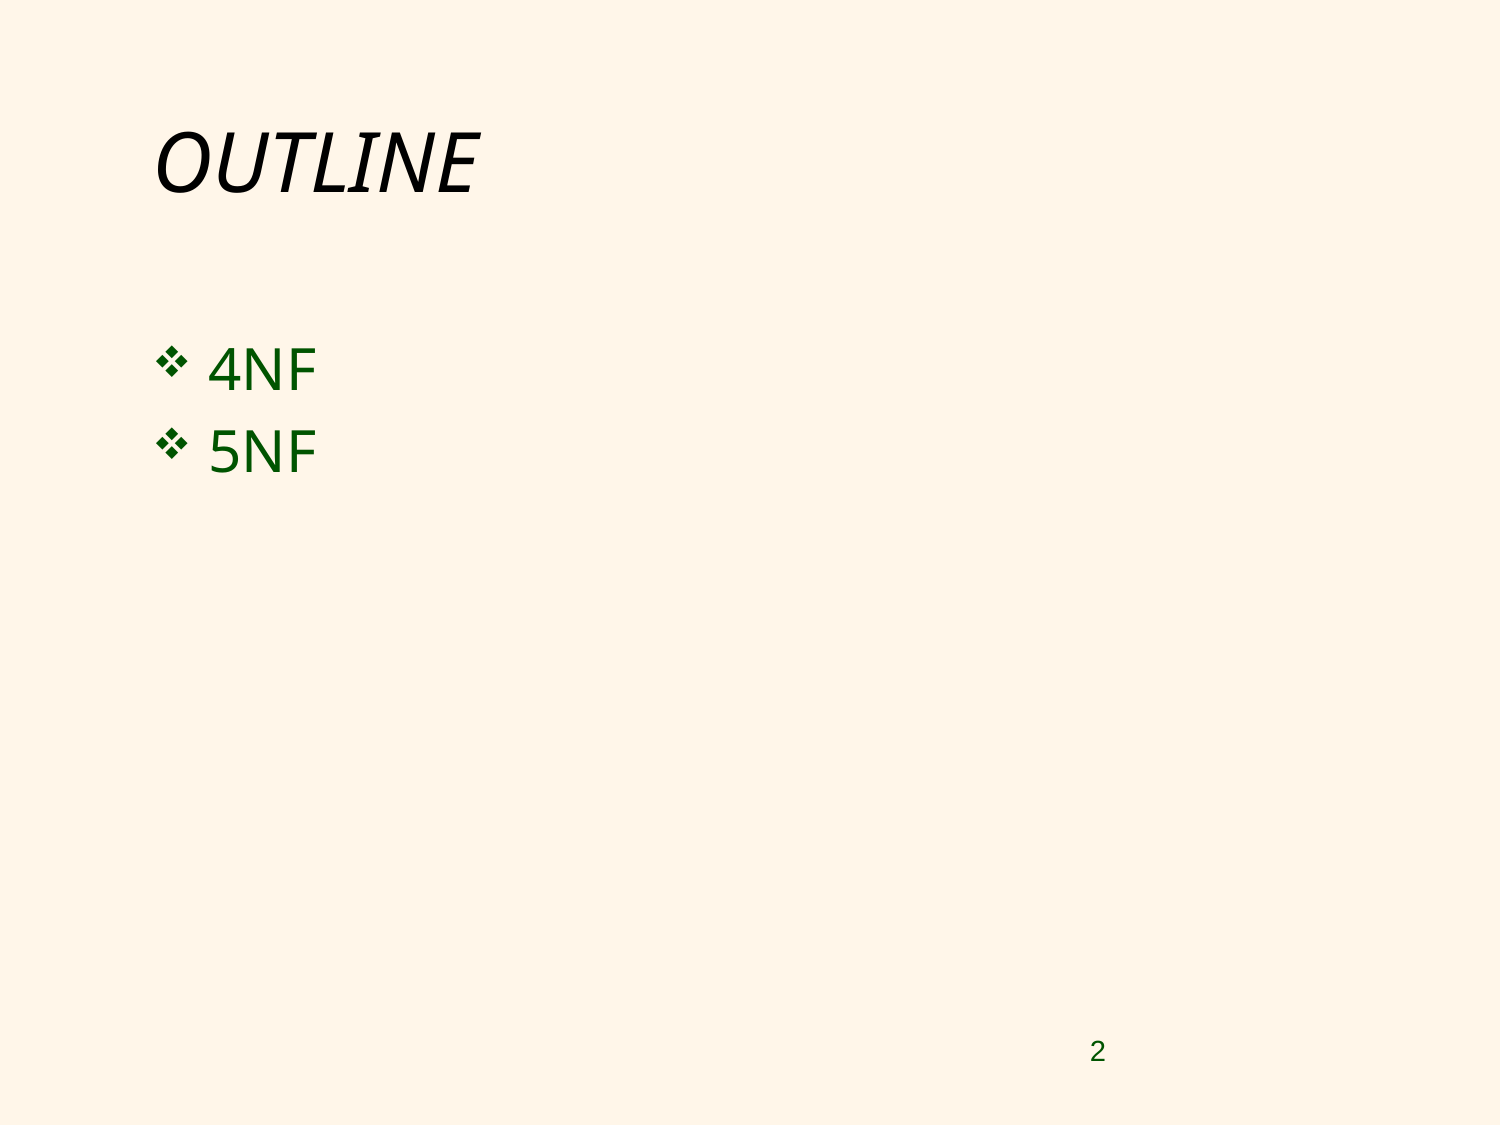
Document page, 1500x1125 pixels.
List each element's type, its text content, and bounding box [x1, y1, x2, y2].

title OUTLINE [137, 68, 1413, 250]
list 4NF 5NF [137, 324, 1413, 994]
slide_number 2 [1074, 1024, 1425, 1103]
